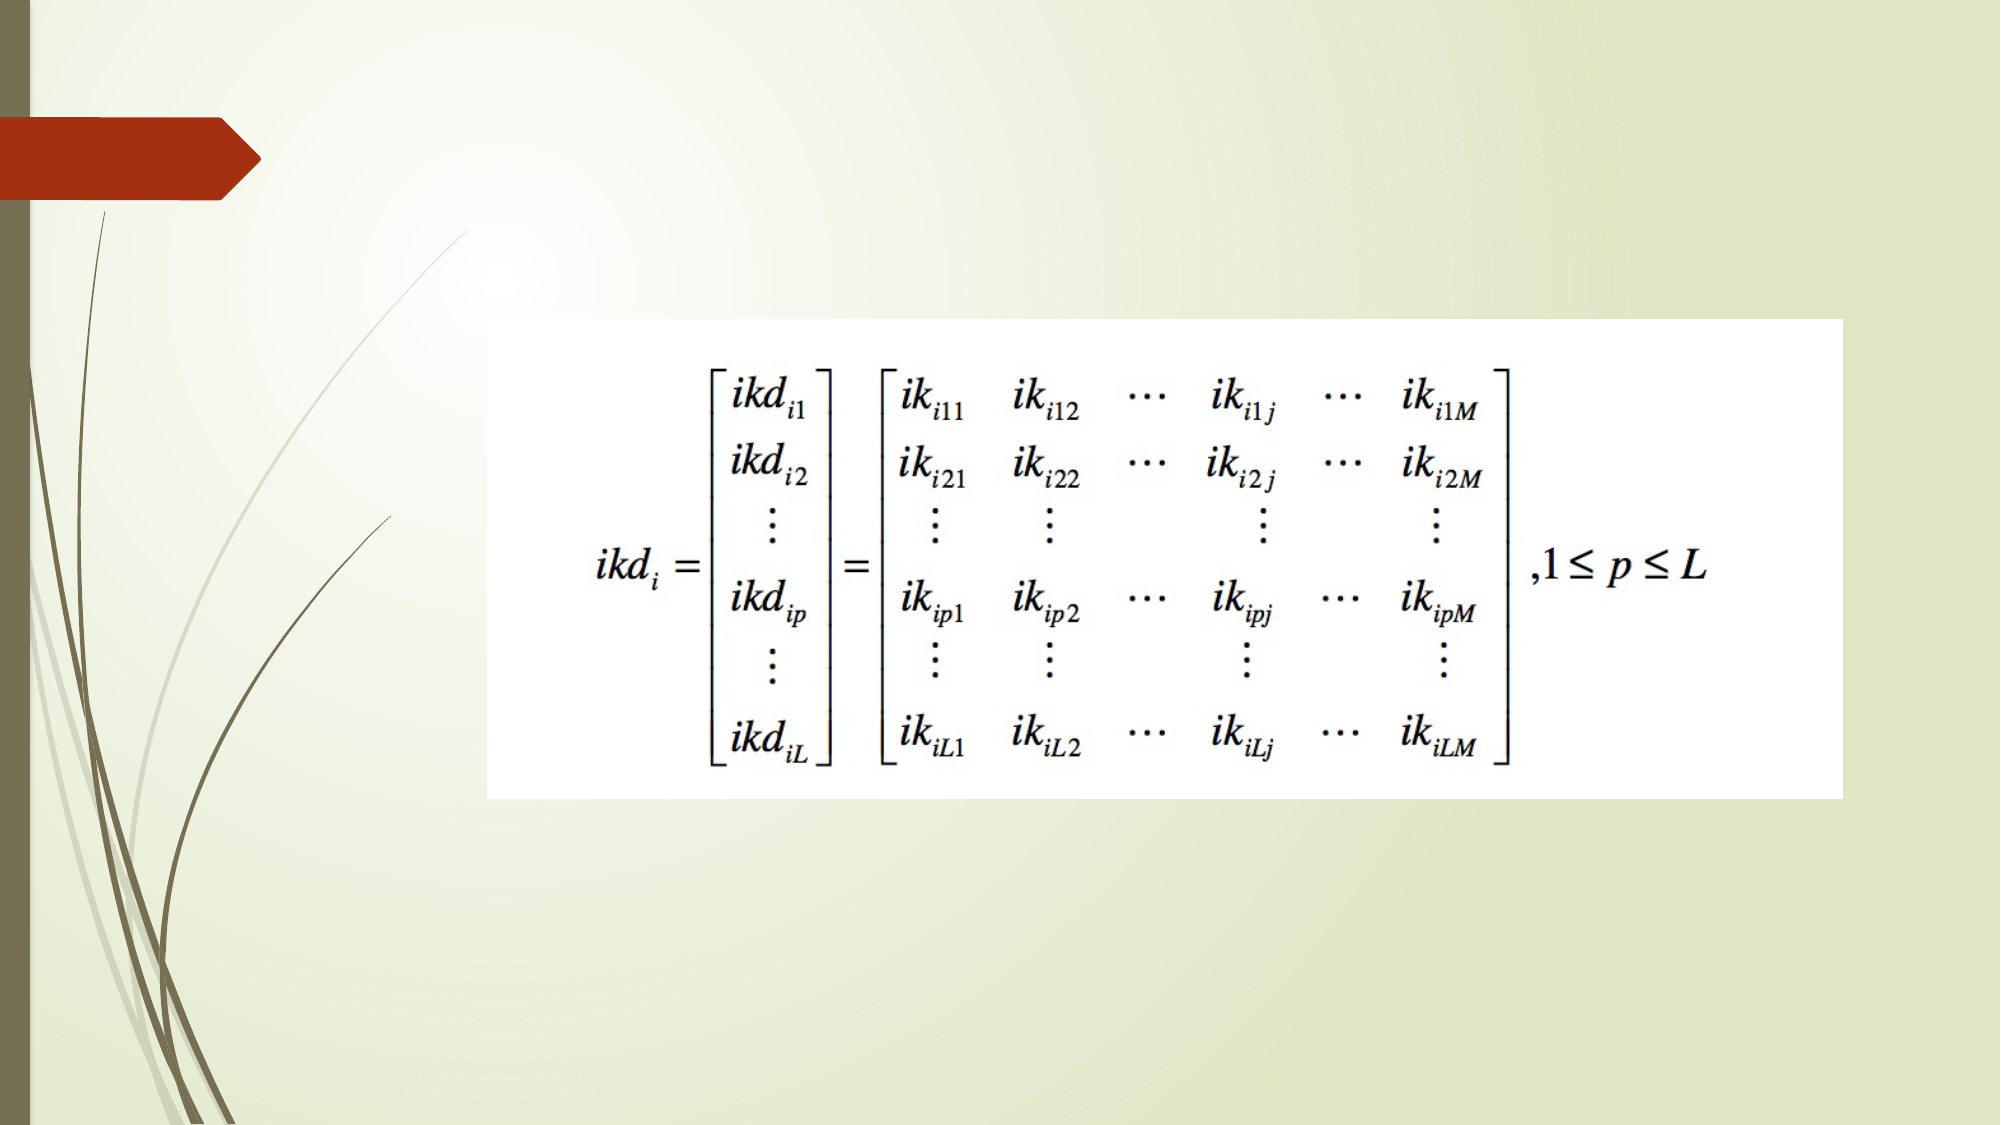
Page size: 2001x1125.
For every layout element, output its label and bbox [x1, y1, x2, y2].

picture [486, 319, 1843, 799]
